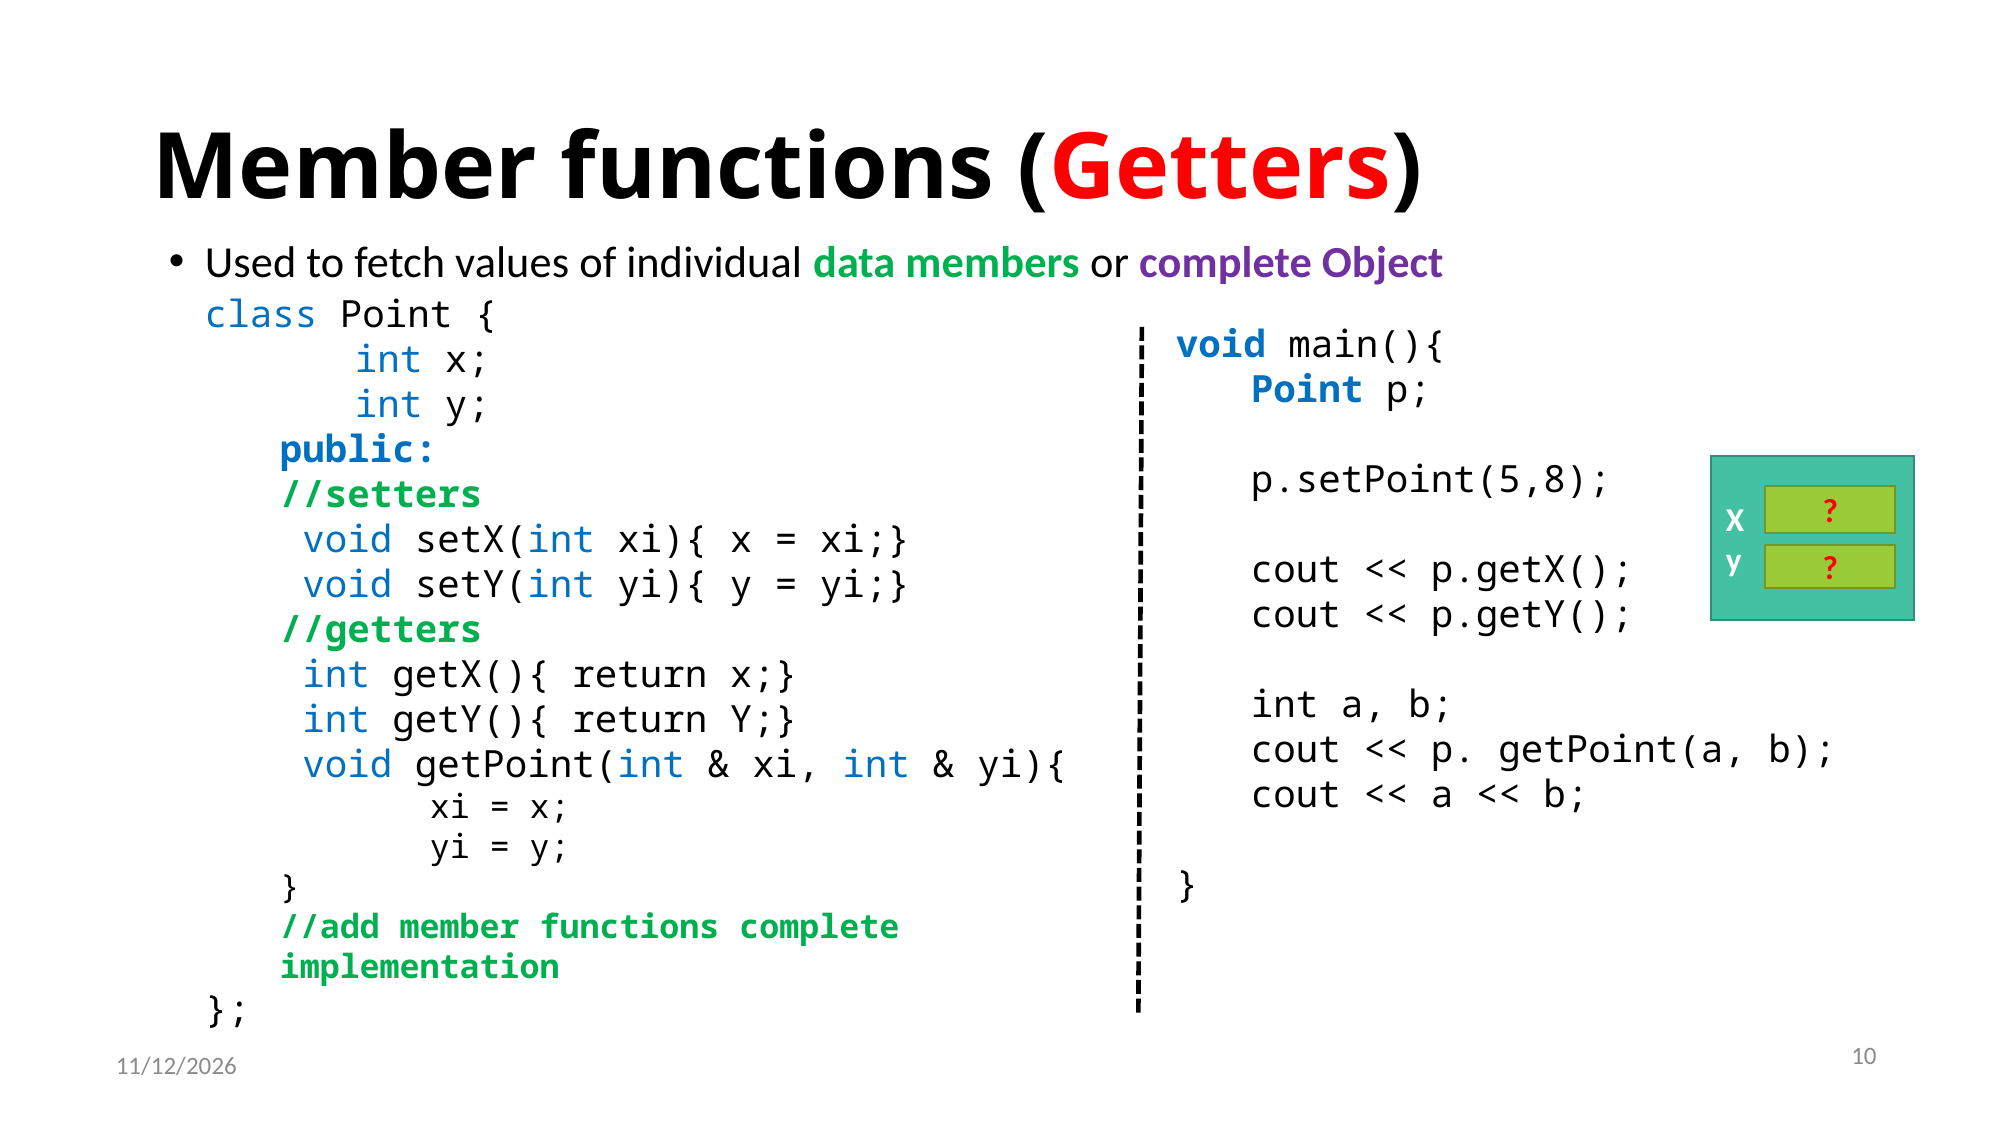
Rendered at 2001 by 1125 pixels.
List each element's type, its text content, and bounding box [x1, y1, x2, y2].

text_box [145, 226, 1905, 1014]
text_box class Point { int x; int y; public: //setters void setX(int xi){ x = xi;} void setY(int yi){ y = yi;} //getters int getX(){ return x;} int getY(){ return Y;} void getPoint(int & xi, int & yi){ xi = x; yi = y; } //add member functions complete implementation }; [190, 1014, 1142, 1038]
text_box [1711, 456, 1915, 620]
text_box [1138, 326, 1142, 1018]
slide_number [100, 1035, 551, 1096]
text_box Used to fetch values of individual data members or complete Object [153, 231, 1913, 296]
text_box void main(){ Point p; p.setPoint(5,8); cout << p.getX(); cout << p.getY(); int a, b; cout << p. getPoint(a, b); cout << a << b; } [1161, 312, 1905, 912]
slide_number 10 [1441, 1024, 1892, 1085]
title Member functions (Getters) [137, 59, 1863, 278]
